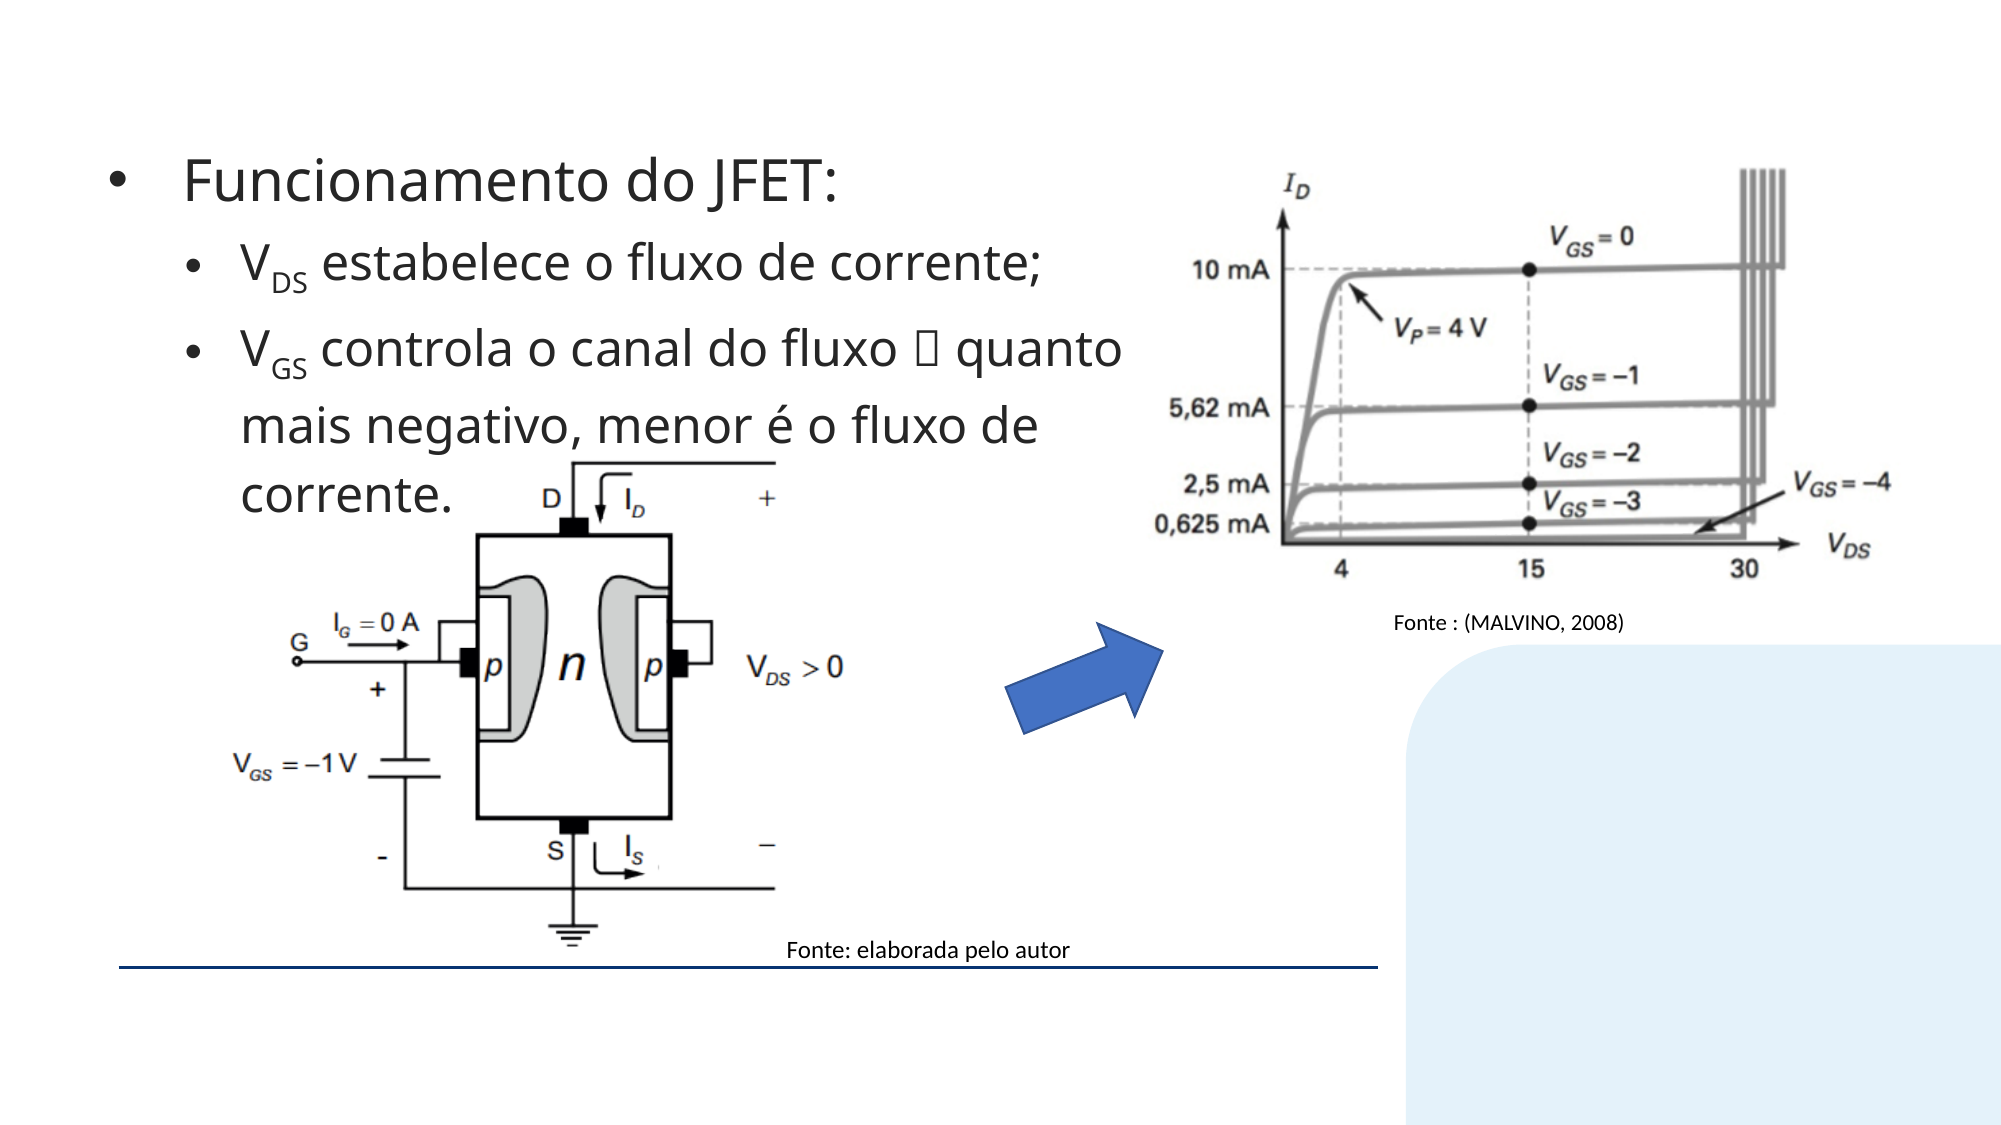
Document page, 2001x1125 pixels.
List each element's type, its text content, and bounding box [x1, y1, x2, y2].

text_box Fonte : (MALVINO, 2008) [1379, 601, 1713, 643]
text_box [1004, 621, 1164, 735]
list Funcionamento do JFET: VDS estabelece o fluxo de corrente; VGS controla o canal do fluxo  quanto mais negativo, menor é o fluxo de corrente. [92, 125, 1149, 932]
text_box Fonte: elaborada pelo autor [771, 925, 1087, 971]
picture [214, 454, 862, 952]
picture [1123, 156, 1911, 601]
